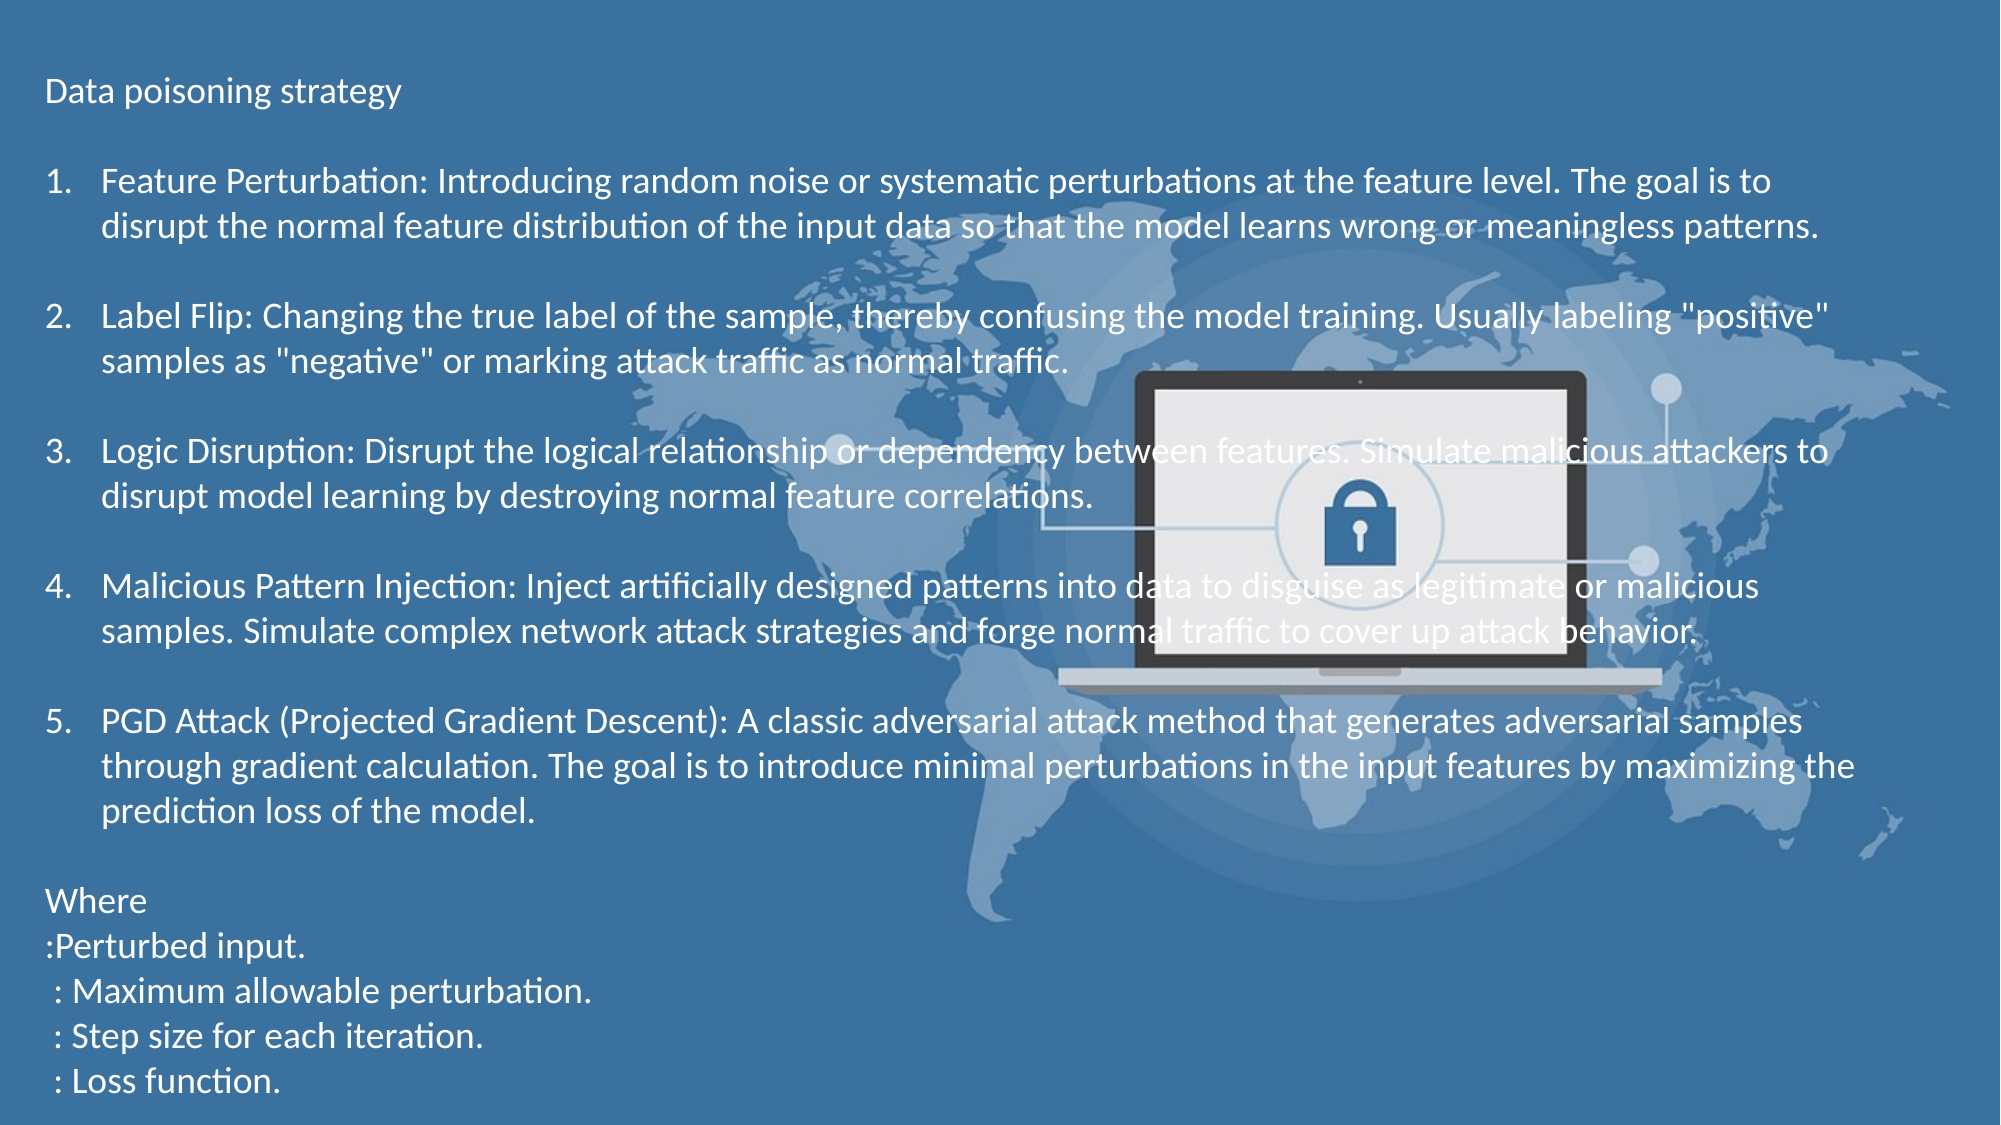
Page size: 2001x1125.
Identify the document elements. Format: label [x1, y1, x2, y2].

list [0, 0, 2000, 1125]
